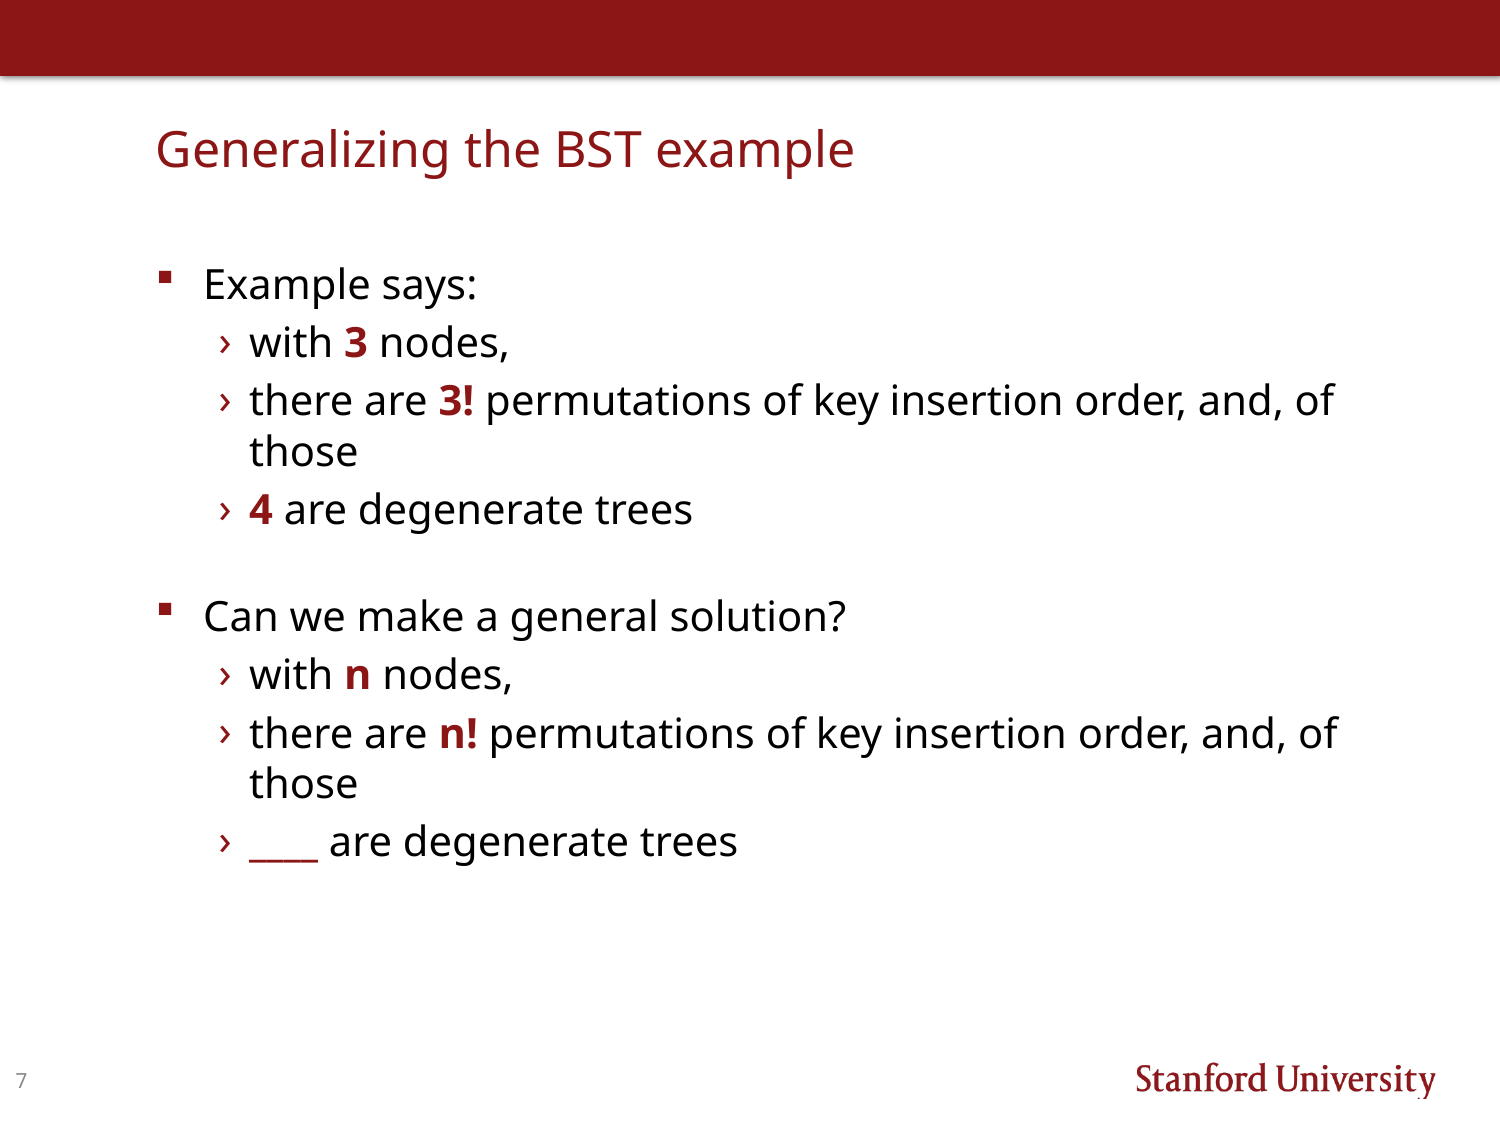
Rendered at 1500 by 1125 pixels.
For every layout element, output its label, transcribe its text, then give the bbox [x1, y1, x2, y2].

slide_number 7 [0, 1052, 139, 1112]
title Generalizing the BST example [155, 78, 1420, 186]
list Example says: with 3 nodes, there are 3! permutations of key insertion order, and, of those 4 are degenerate trees [155, 249, 1421, 648]
list Can we make a general solution? with n nodes, there are n! permutations of key insertion order, and, of those ____ are degenerate trees [155, 582, 1420, 980]
